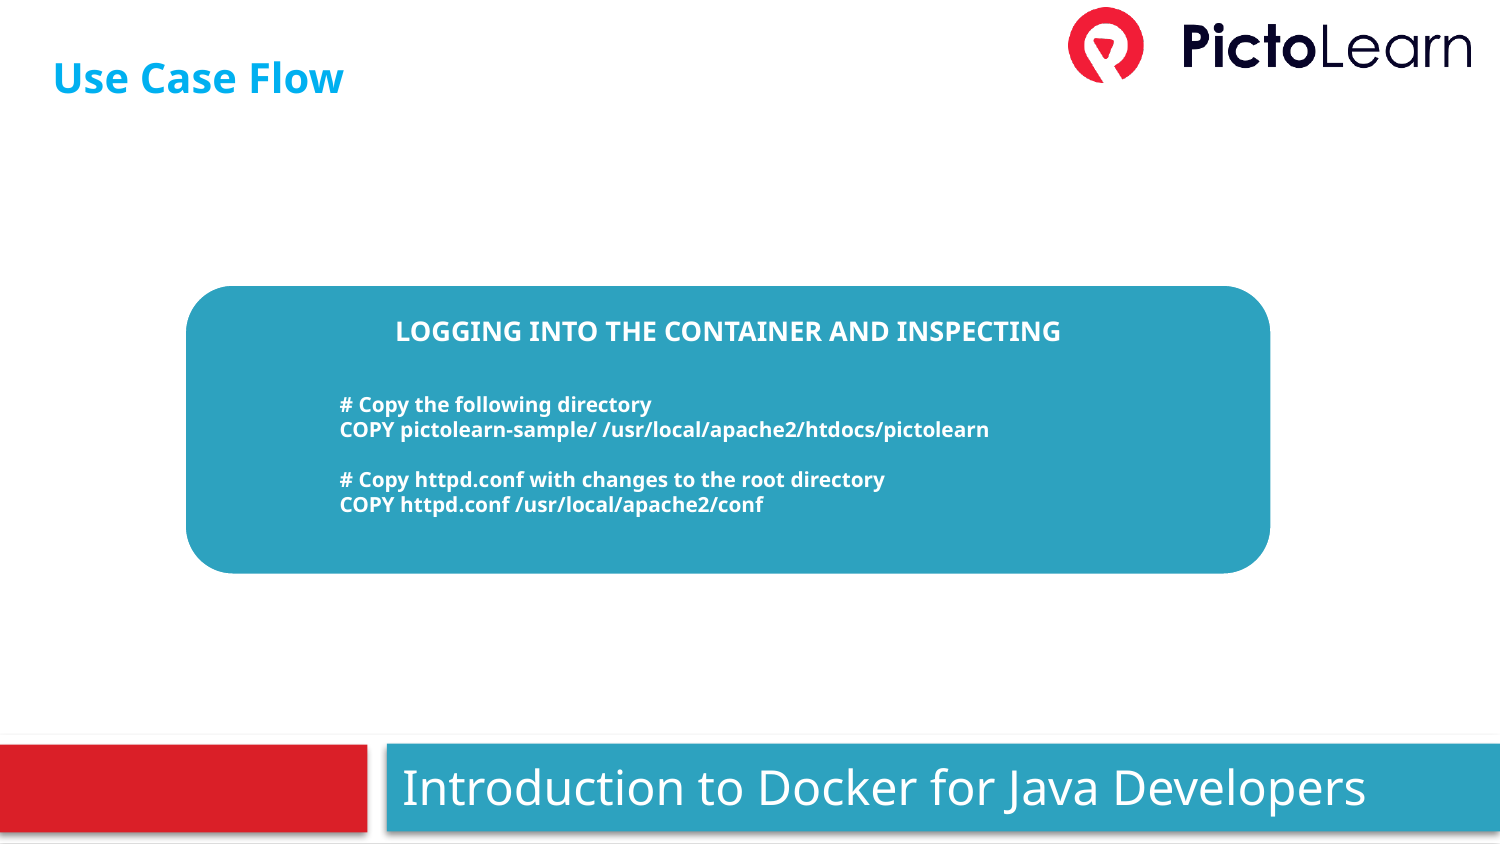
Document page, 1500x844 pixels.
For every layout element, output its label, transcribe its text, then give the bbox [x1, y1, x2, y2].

picture [1068, 7, 1471, 83]
subtitle Introduction to Docker for Java Developers [387, 744, 1425, 829]
text_box Use Case Flow [37, 44, 925, 110]
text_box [184, 283, 1273, 576]
